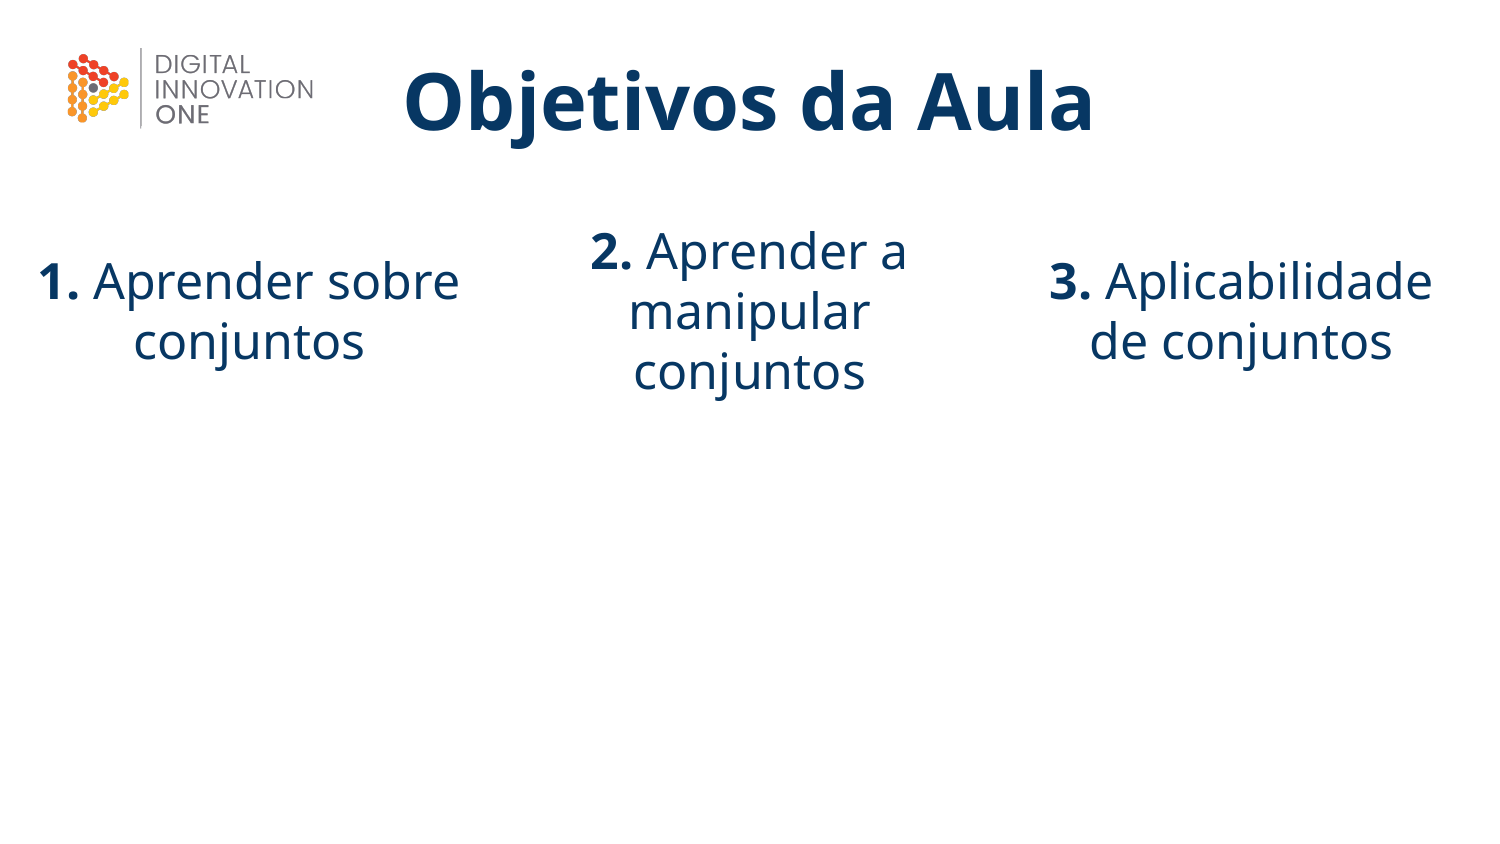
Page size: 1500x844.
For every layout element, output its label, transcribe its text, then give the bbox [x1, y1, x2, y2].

subtitle Objetivos da Aula [51, 50, 1449, 148]
subtitle 1. Aprender sobre conjuntos [15, 215, 484, 404]
picture [50, 39, 331, 138]
subtitle 3. Aplicabilidade de conjuntos [1016, 215, 1467, 404]
subtitle 2. Aprender a manipular conjuntos [502, 215, 998, 404]
